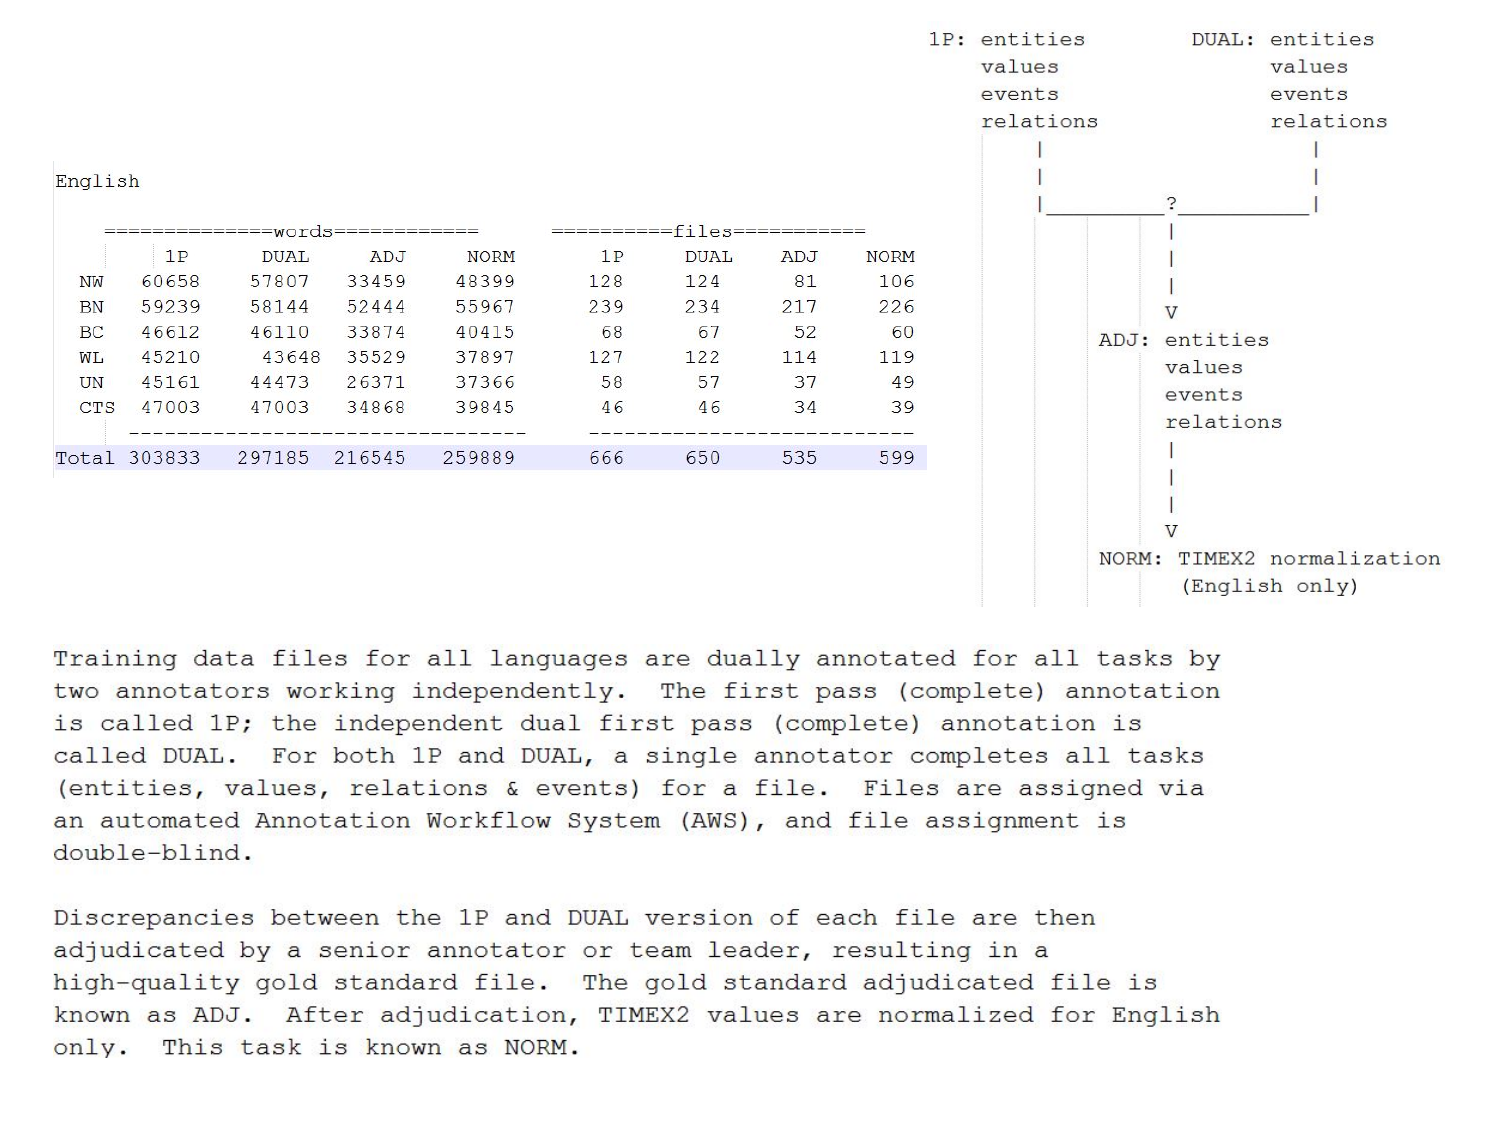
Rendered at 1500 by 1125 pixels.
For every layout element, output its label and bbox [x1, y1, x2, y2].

picture [53, 644, 1247, 1058]
picture [53, 21, 1446, 607]
